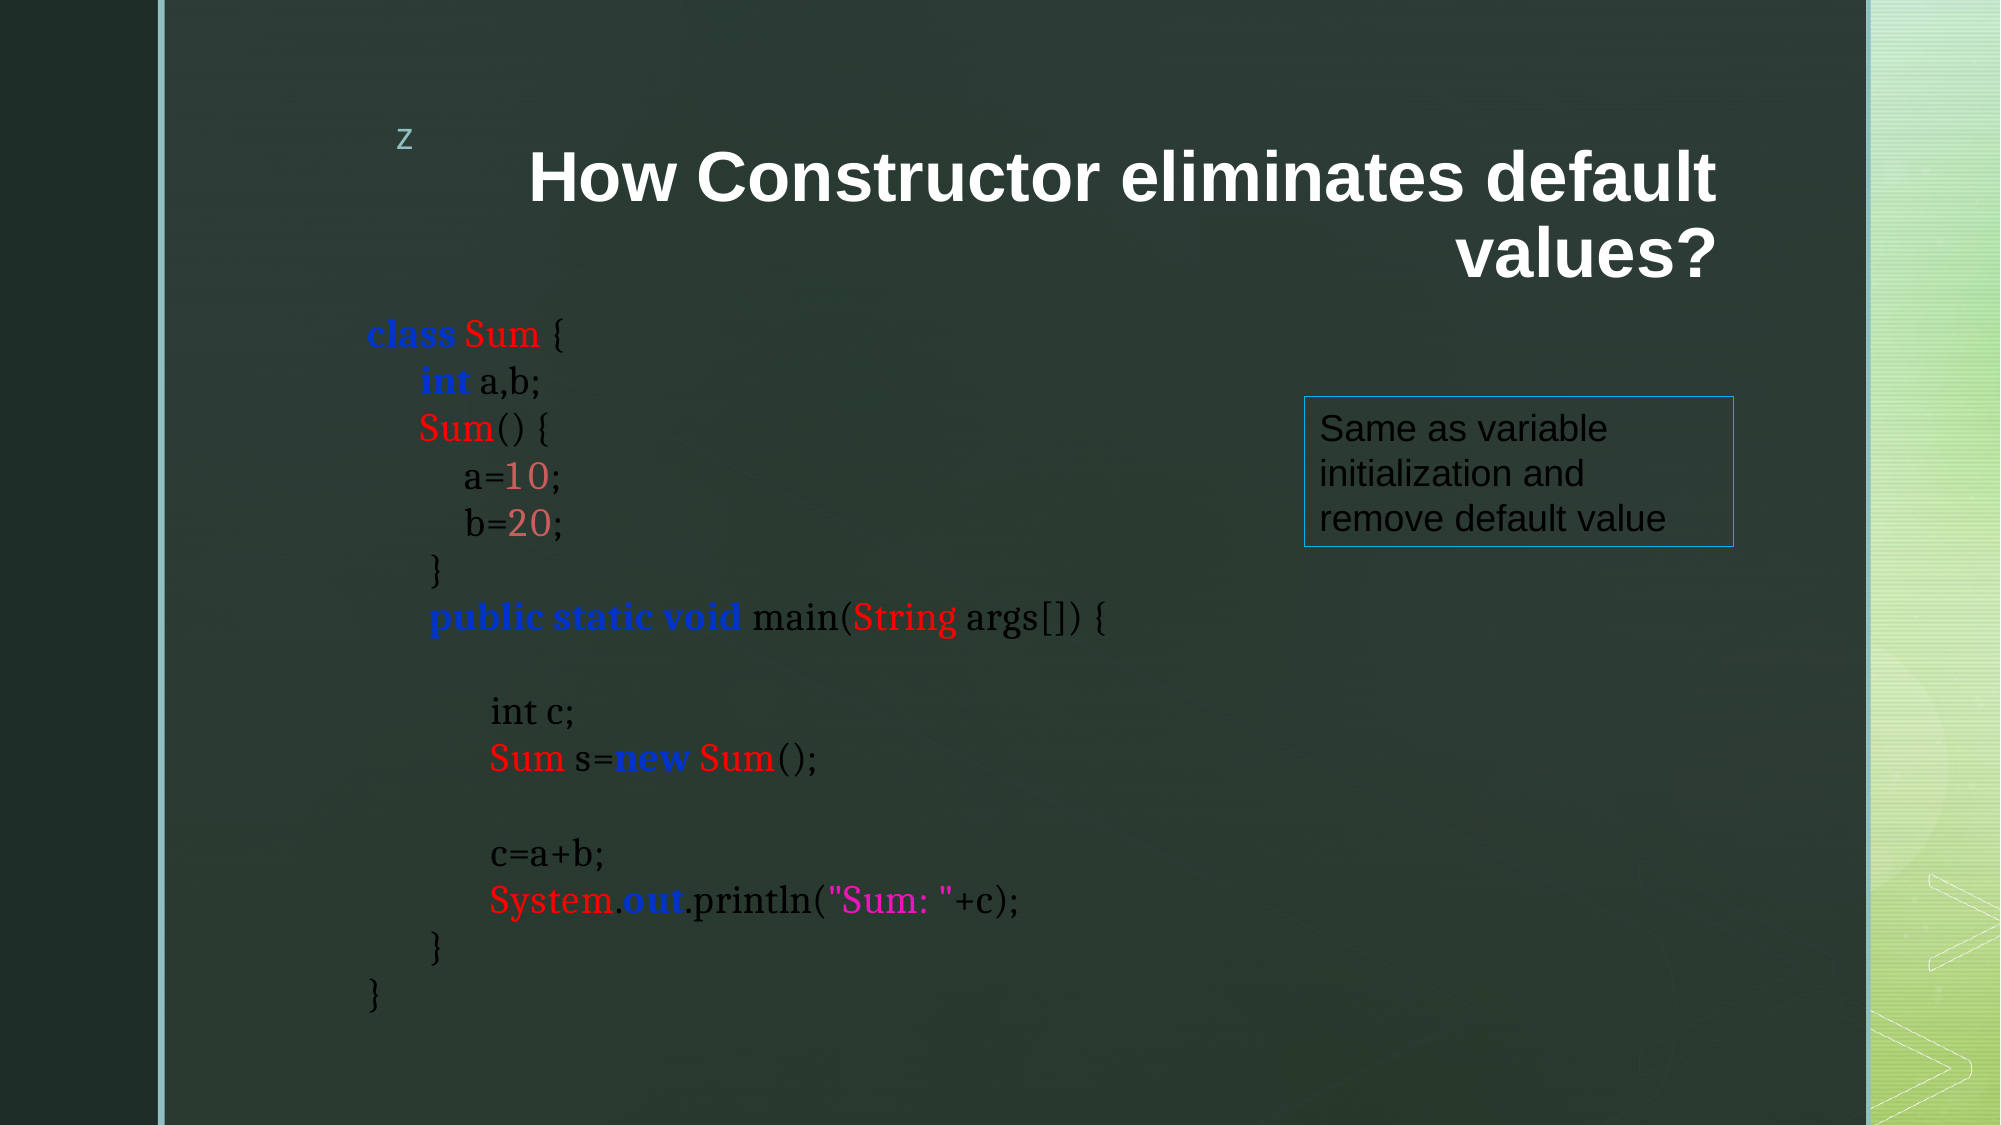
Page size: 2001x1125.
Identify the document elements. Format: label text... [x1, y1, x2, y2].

picture [1871, 0, 2001, 1125]
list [366, 309, 1816, 1017]
title How Constructor eliminates default values? [428, 132, 1734, 309]
